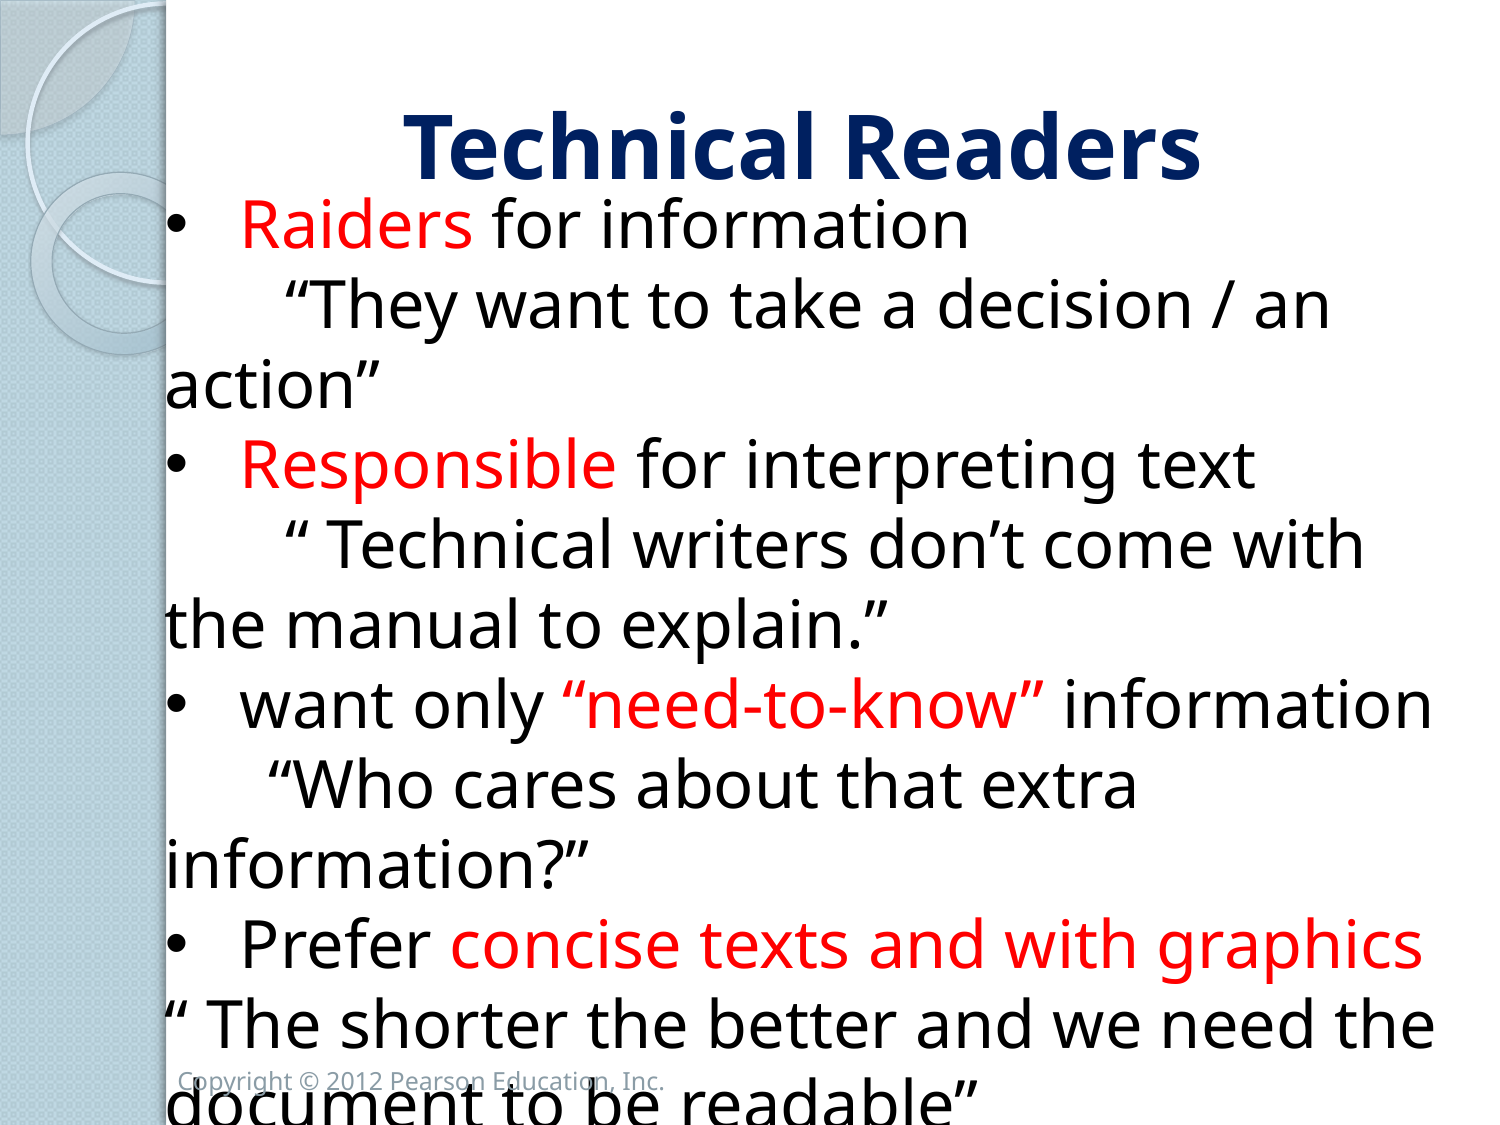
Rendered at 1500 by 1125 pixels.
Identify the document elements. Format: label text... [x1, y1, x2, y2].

footer Copyright © 2012 Pearson Education, Inc. [162, 1025, 725, 1104]
title Technical Readers [187, 50, 1418, 174]
text_box Raiders for information “They want to take a decision / an action” Responsible for interpreting text “ Technical writers don’t come with the manual to explain.” want only “need-to-know” information “Who cares about that extra information?” Prefer concise texts and with graphics “ The shorter the better and we need the document to be readable” [150, 174, 1475, 1125]
